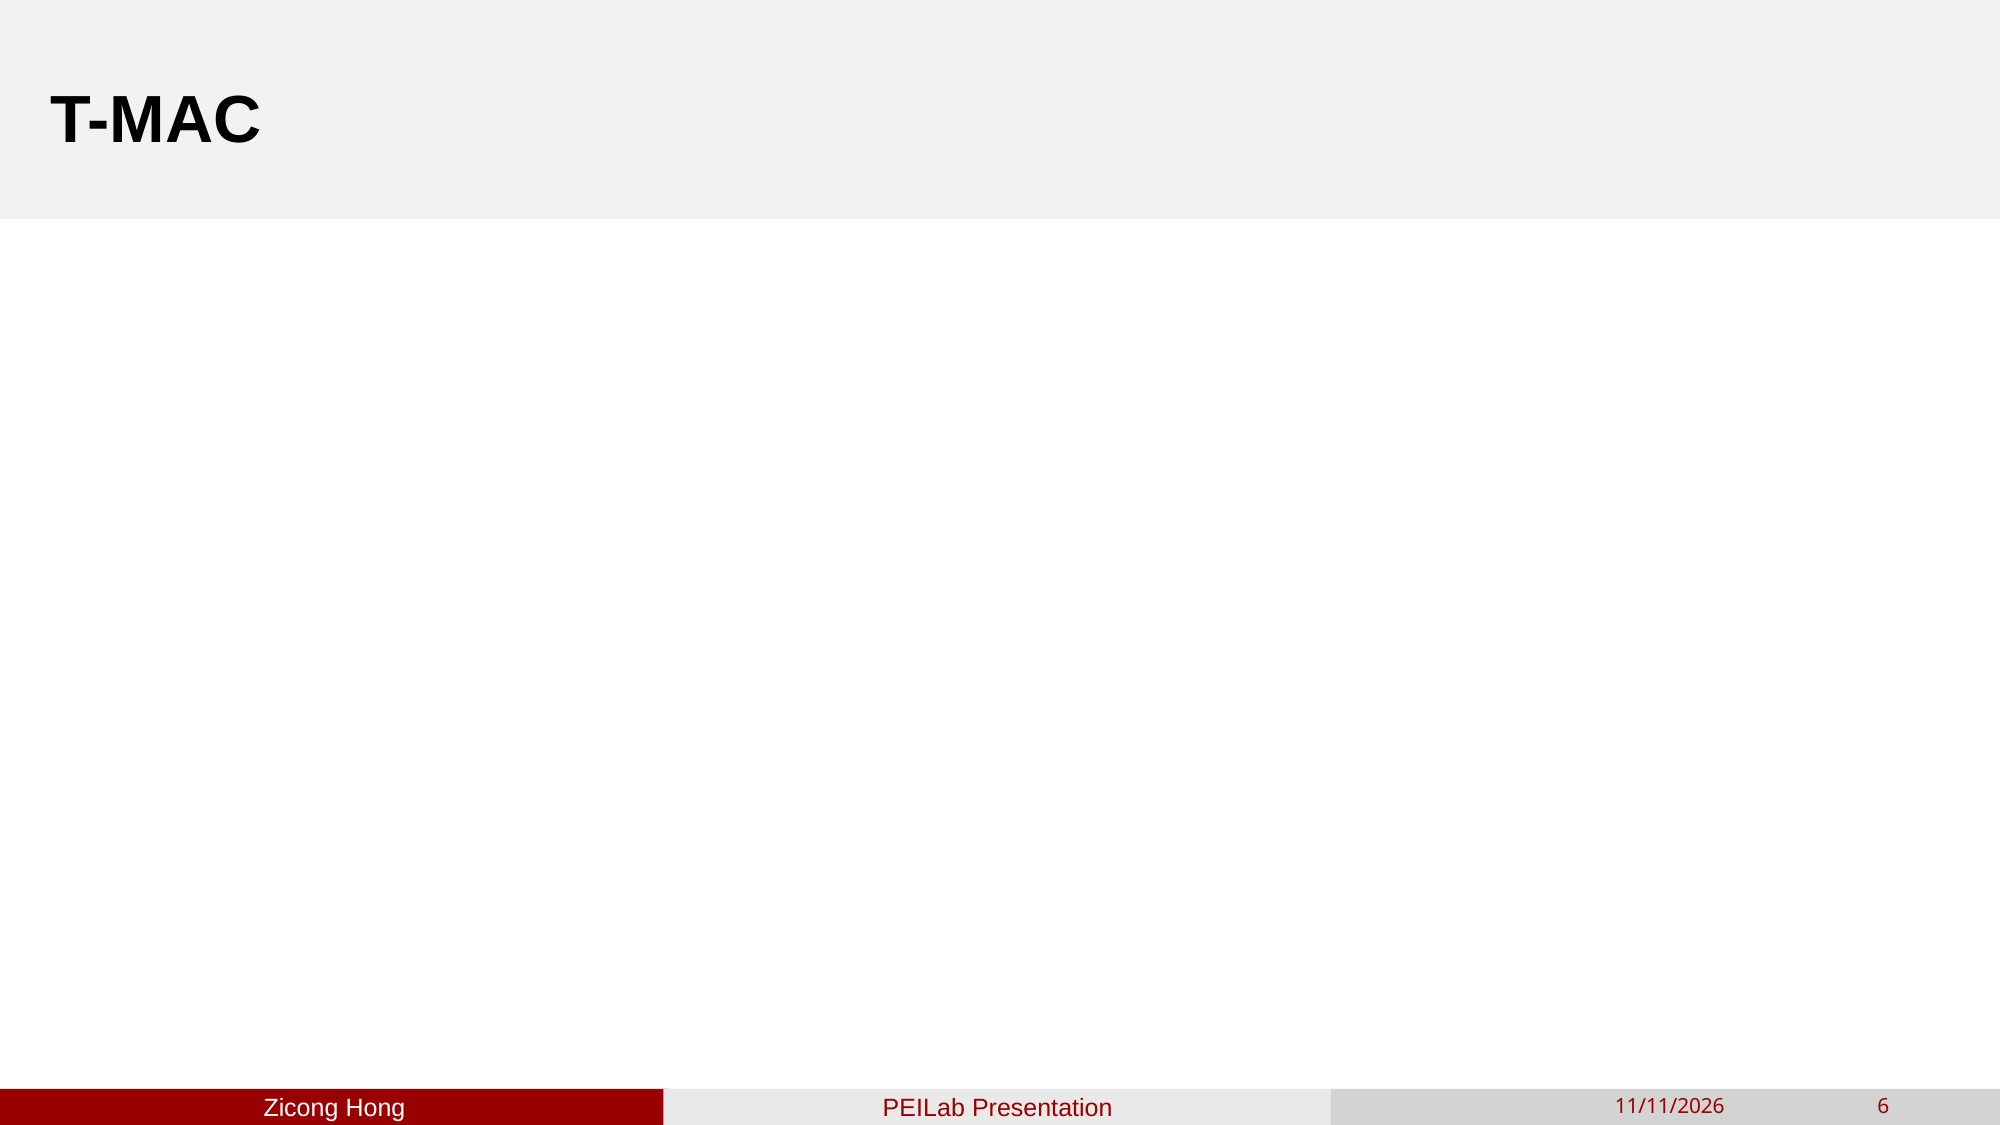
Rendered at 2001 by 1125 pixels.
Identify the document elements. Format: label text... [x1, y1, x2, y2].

title T-MAC [35, 10, 1965, 160]
